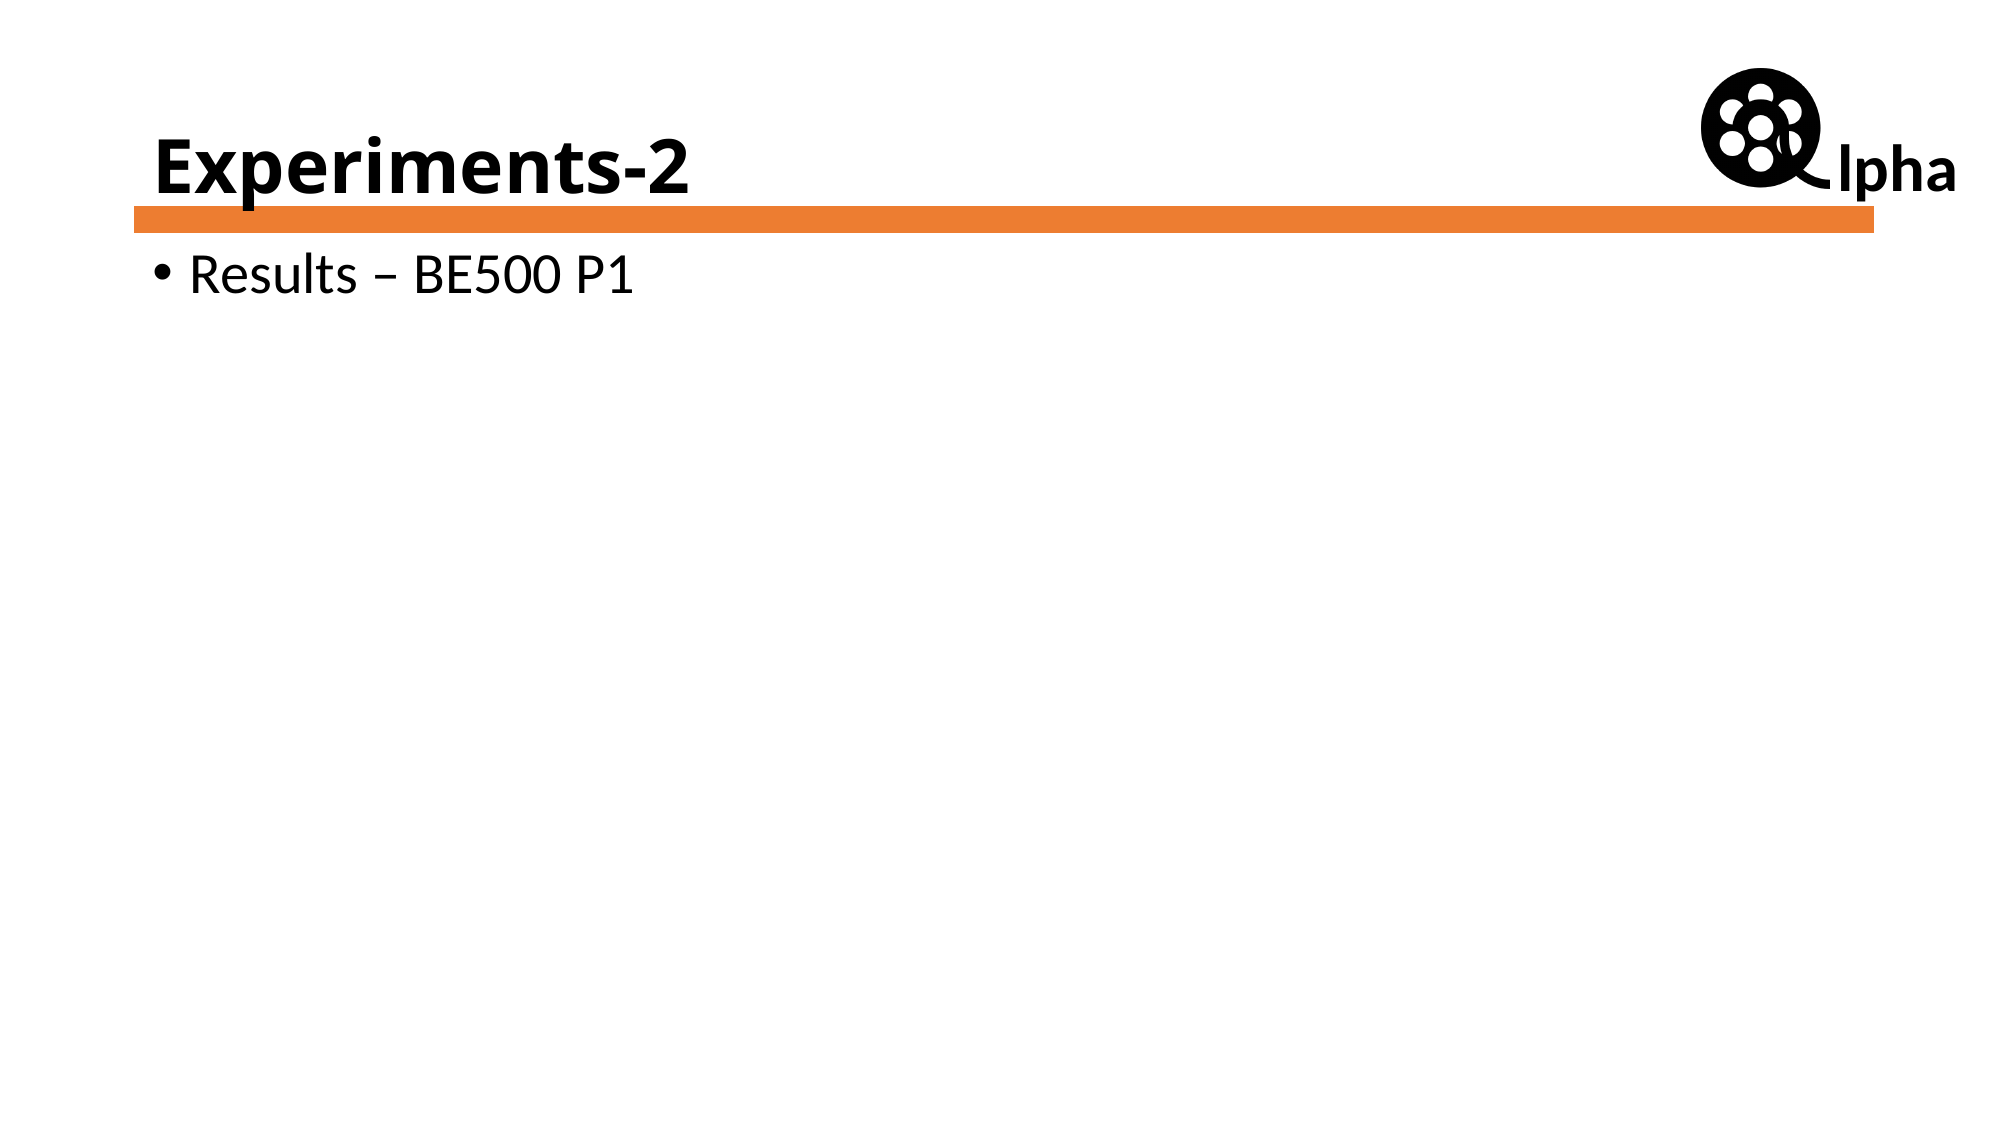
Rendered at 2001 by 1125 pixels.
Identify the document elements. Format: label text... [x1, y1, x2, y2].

picture [1685, 52, 1836, 126]
title Experiments-2 [137, 126, 1863, 212]
list Results – BE500 P1 [137, 235, 1863, 1014]
